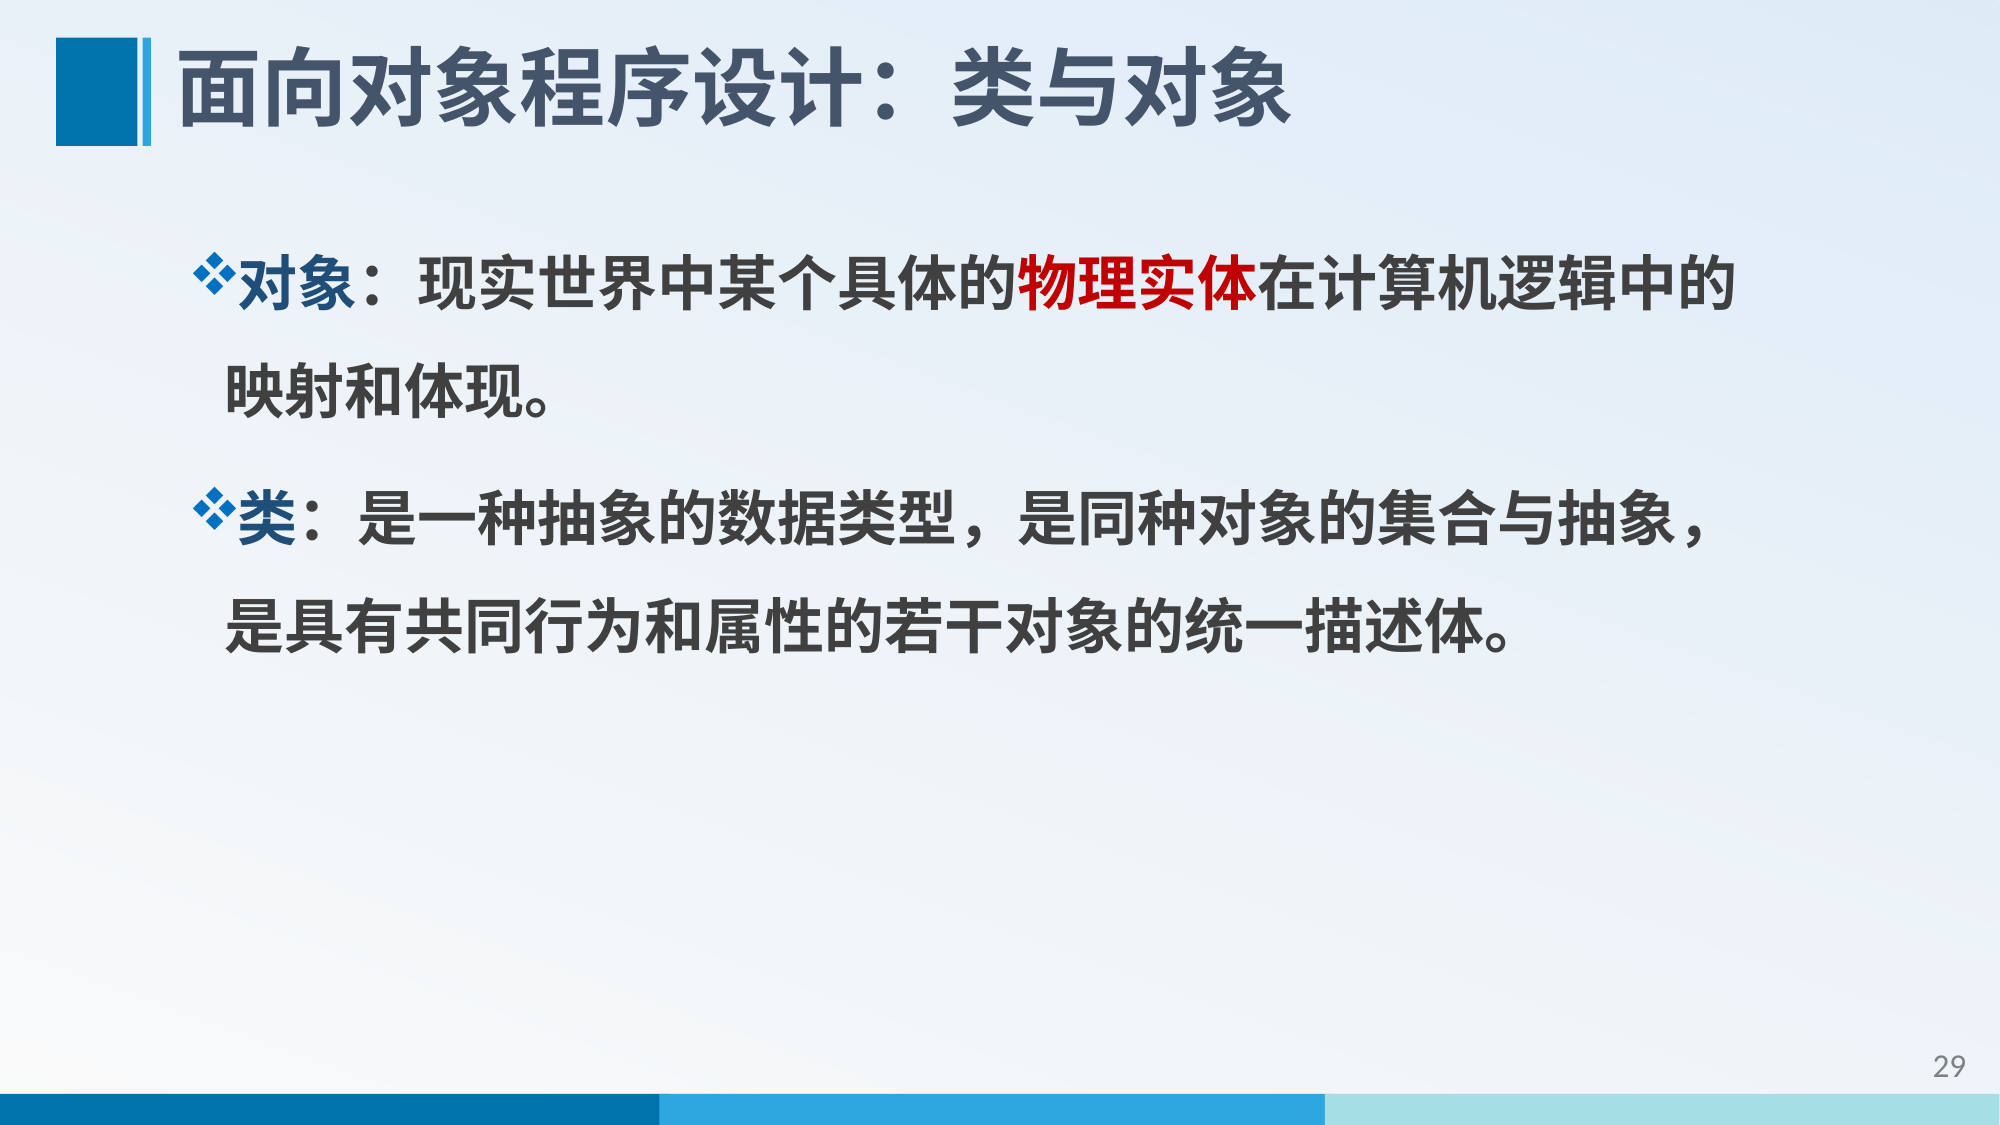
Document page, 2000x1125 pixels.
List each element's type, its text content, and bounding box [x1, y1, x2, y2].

list 对象：现实世界中某个具体的物理实体在计算机逻辑中的映射和体现。 类：是一种抽象的数据类型，是同种对象的集合与抽象，是具有共同行为和属性的若干对象的统一描述体。 [172, 202, 1778, 678]
title 面向对象程序设计：类与对象 [160, 37, 1791, 146]
